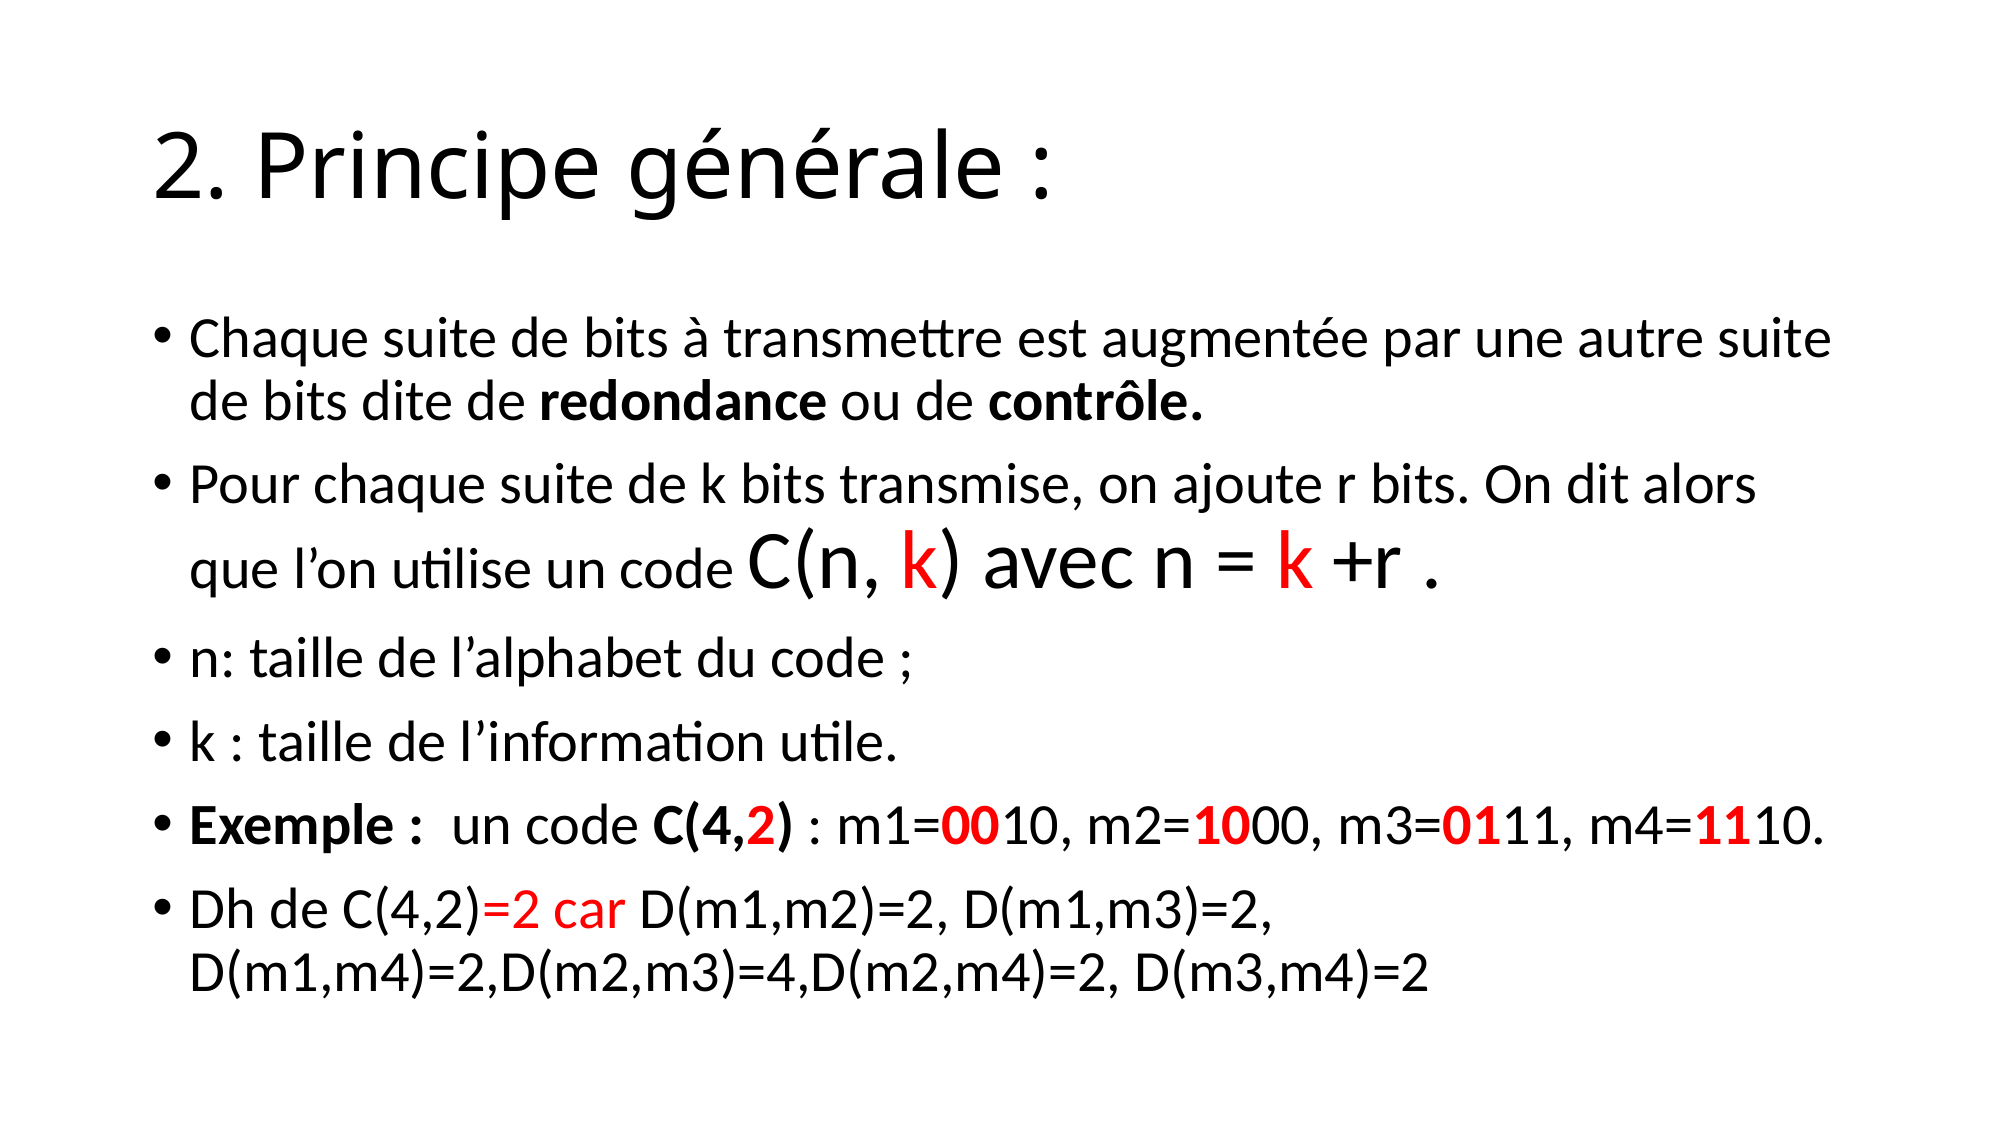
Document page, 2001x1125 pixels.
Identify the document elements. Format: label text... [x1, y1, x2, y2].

title 2. Principe générale : [137, 59, 1863, 278]
list Chaque suite de bits à transmettre est augmentée par une autre suite de bits dite de redondance ou de contrôle. Pour chaque suite de k bits transmise, on ajoute r bits. On dit alors que l’on utilise un code C(n, k) avec n = k +r . n: taille de l’alphabet du code ; k : taille de l’information utile. Exemple : un code C(4,2) : m1=0010, m2=1000, m3=0111, m4=1110. Dh de C(4,2)=2 car D(m1,m2)=2, D(m1,m3)=2, D(m1,m4)=2,D(m2,m3)=4,D(m2,m4)=2, D(m3,m4)=2 [137, 299, 1863, 1014]
